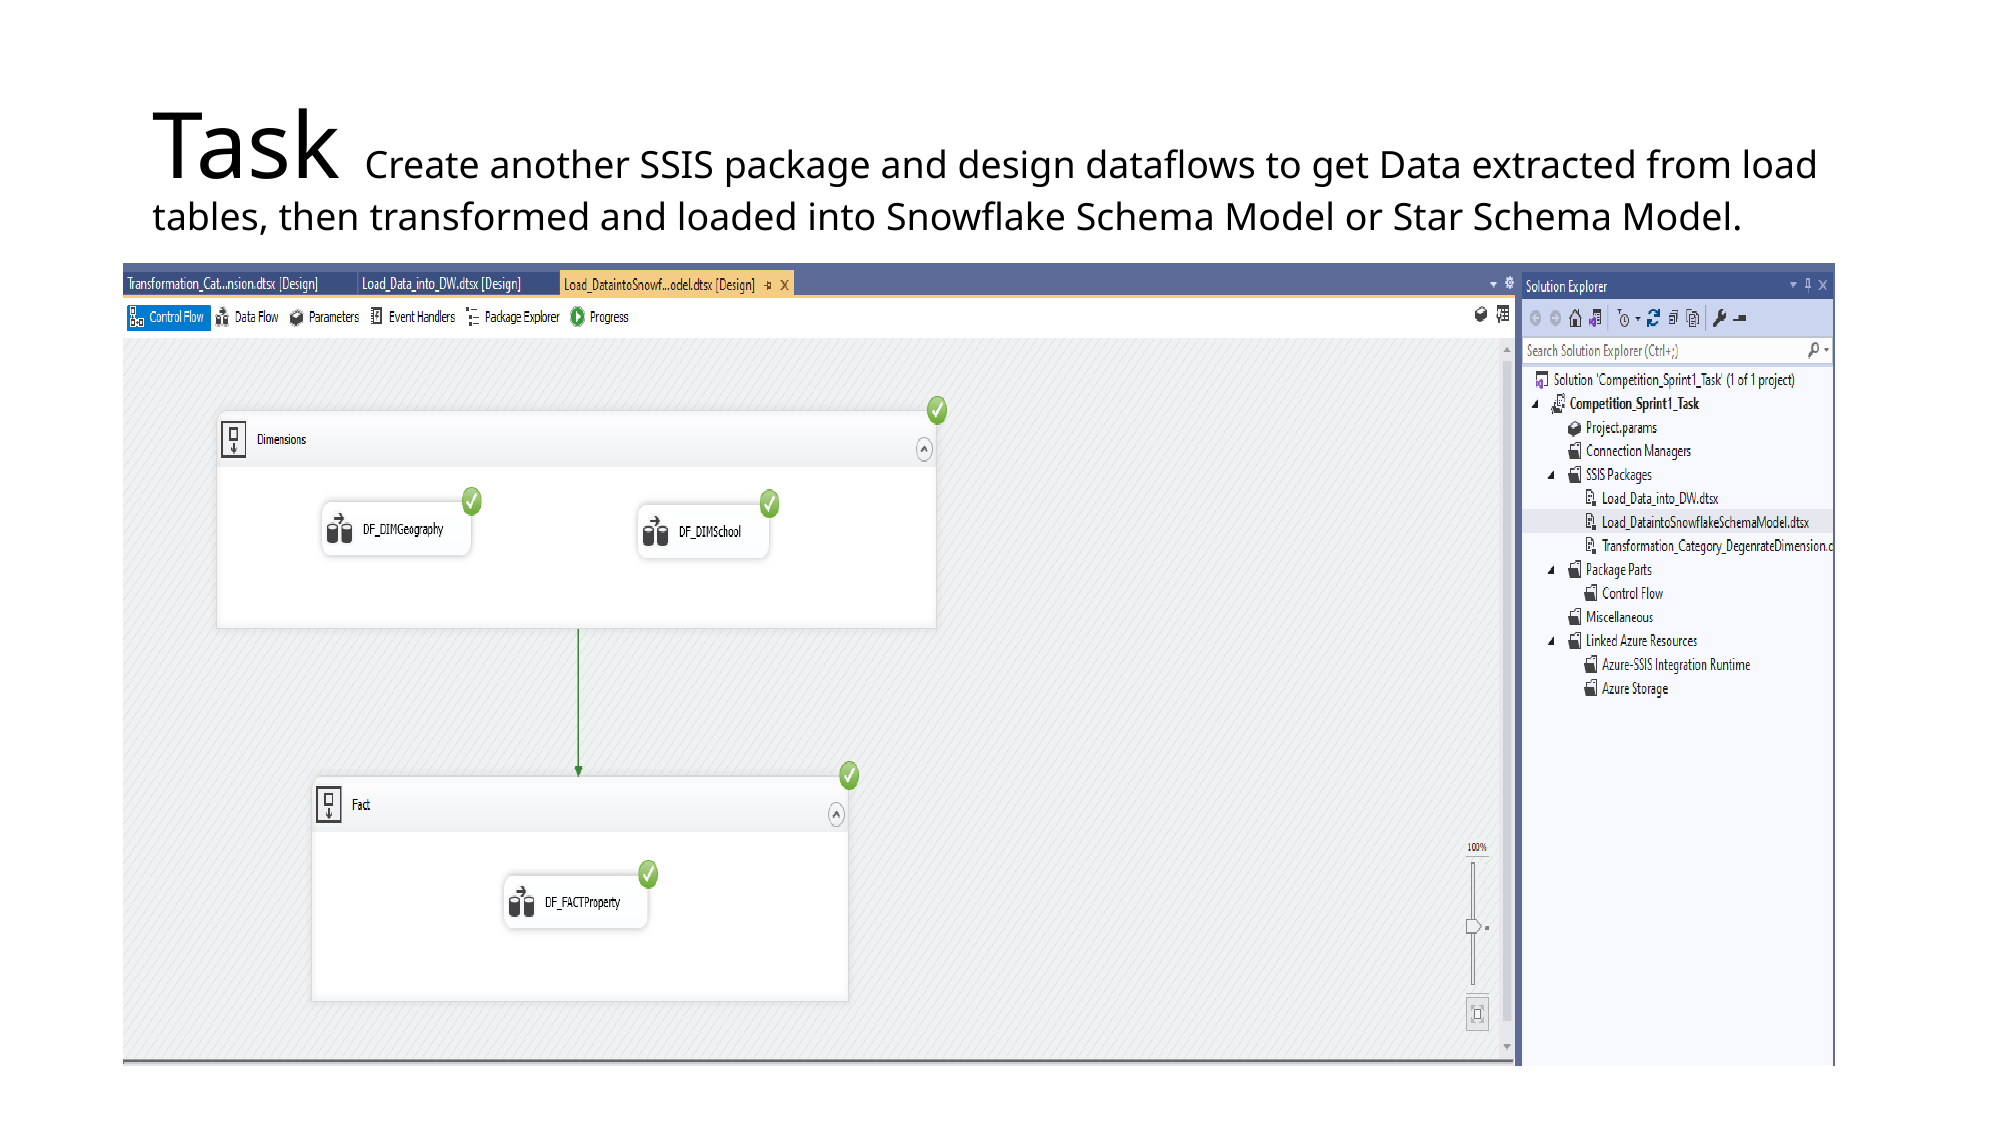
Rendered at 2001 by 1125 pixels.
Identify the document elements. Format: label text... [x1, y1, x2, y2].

picture [123, 263, 1835, 1066]
title Task Create another SSIS package and design dataflows to get Data extracted from load tables, then transformed and loaded into Snowflake Schema Model or Star Schema Model. [137, 59, 1863, 278]
